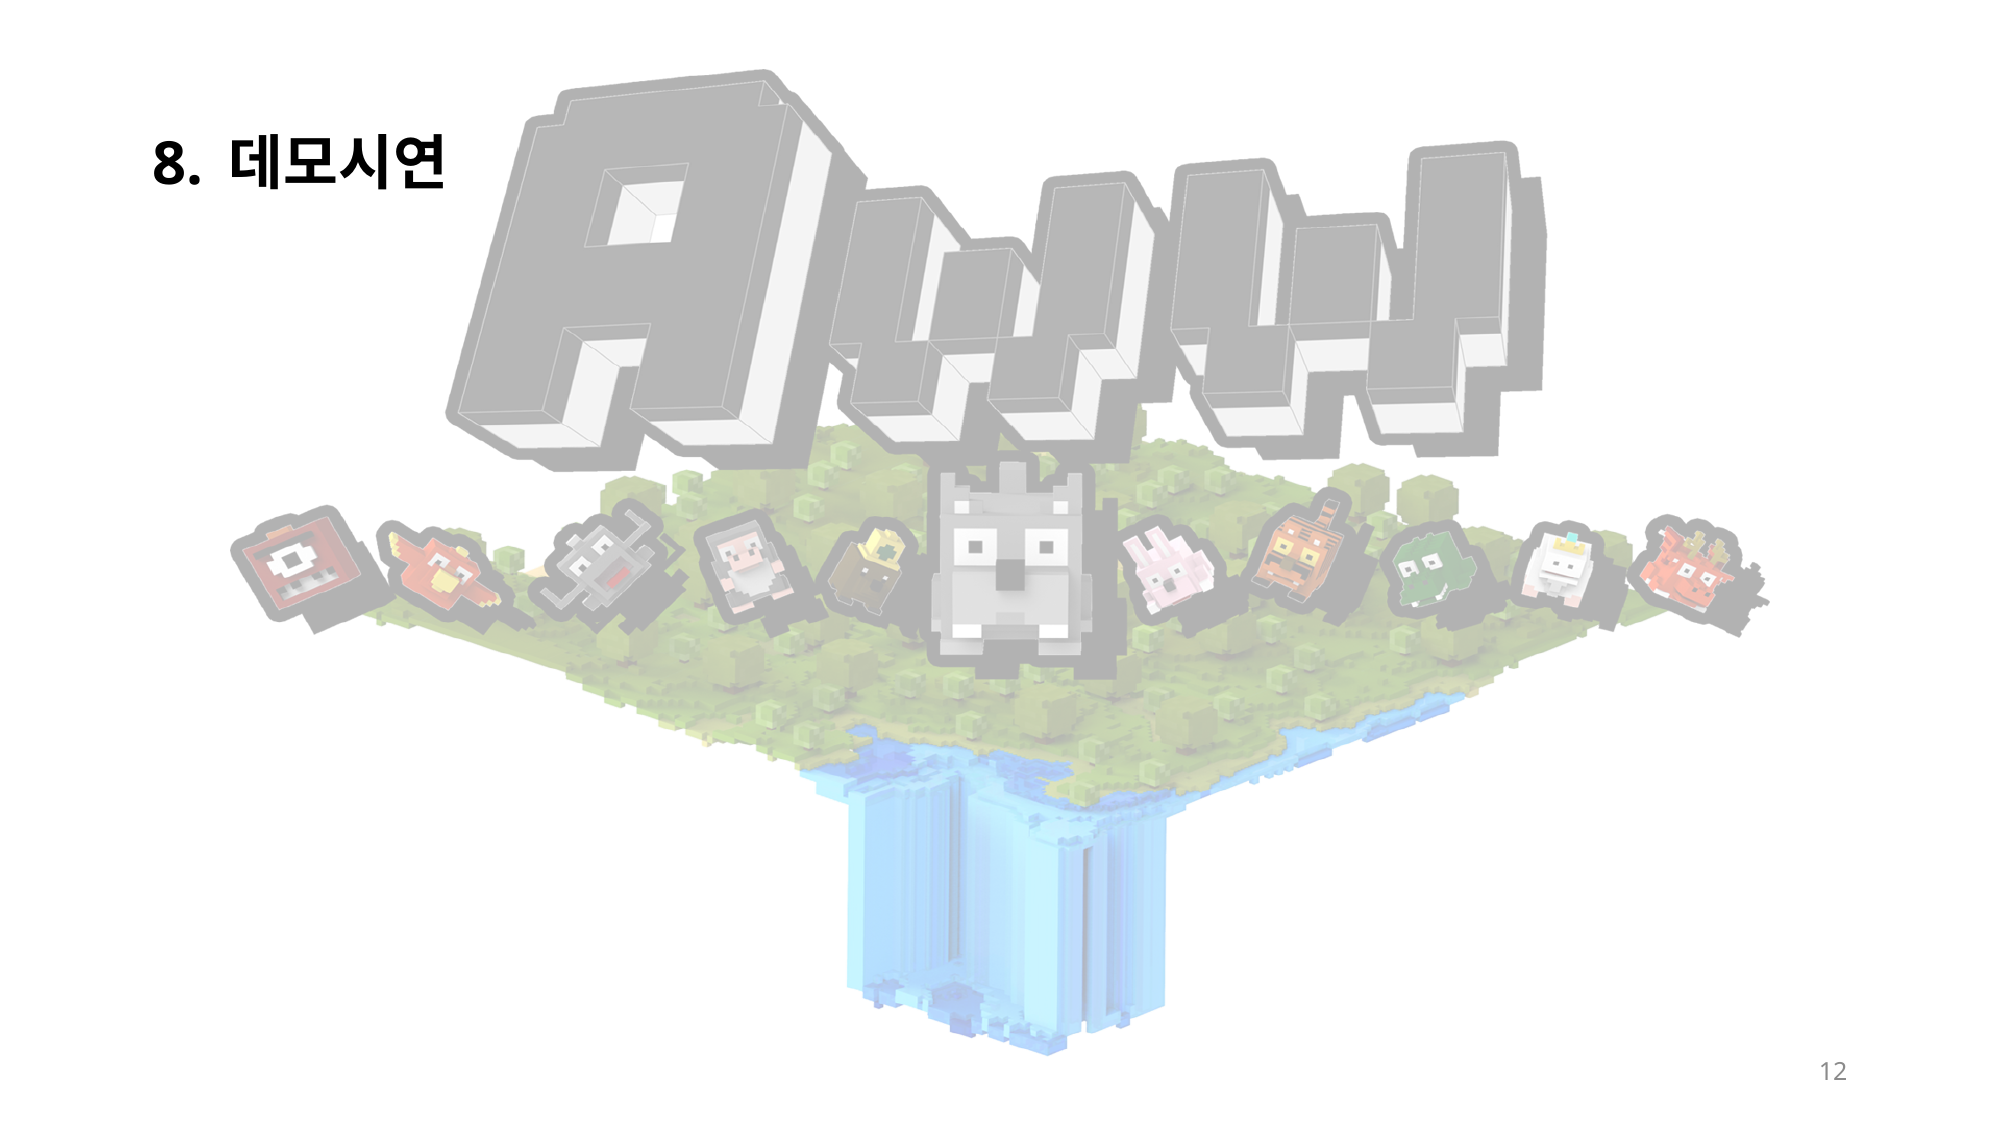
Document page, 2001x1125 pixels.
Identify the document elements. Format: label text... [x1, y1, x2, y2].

slide_number 12 [1412, 1042, 1863, 1103]
title 8. 데모시연 [137, 59, 1863, 278]
